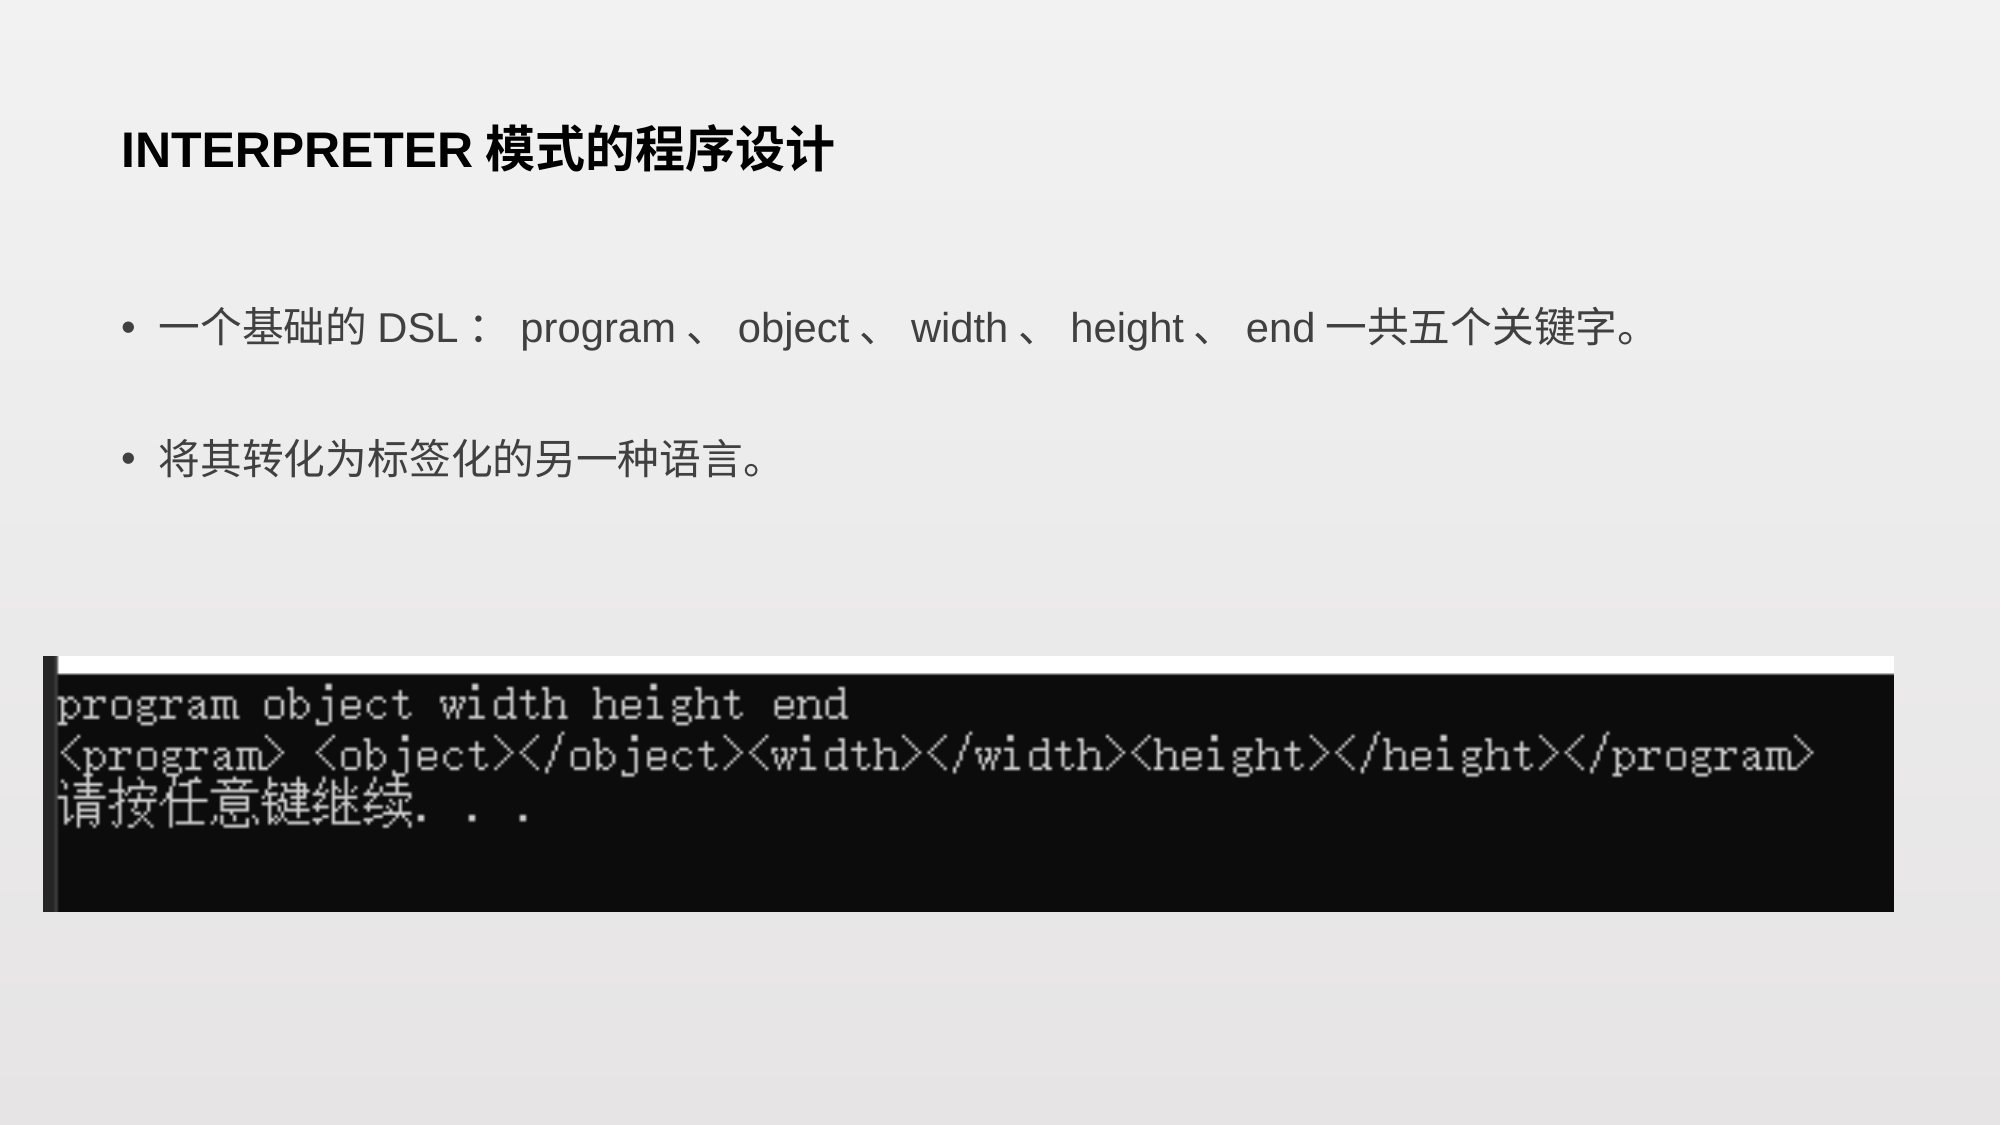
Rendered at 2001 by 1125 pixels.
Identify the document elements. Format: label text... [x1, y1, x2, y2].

title INTERPRETER模式的程序设计 [106, 42, 1832, 260]
picture [43, 656, 1894, 912]
list 一个基础的DSL：program、object、width、height、end一共五个关键字。 将其转化为标签化的另一种语言。 [106, 299, 1832, 536]
